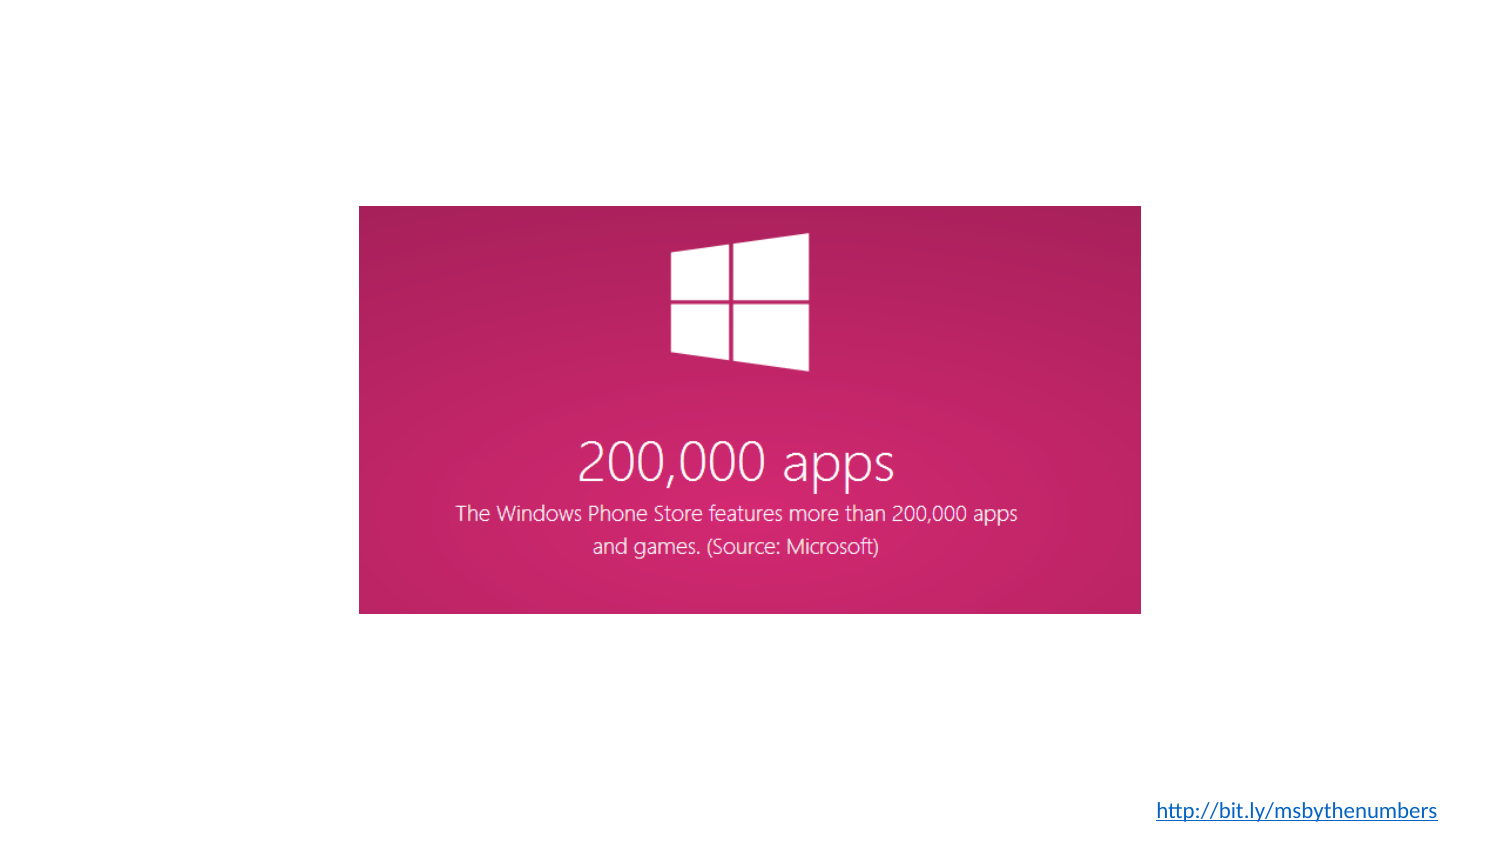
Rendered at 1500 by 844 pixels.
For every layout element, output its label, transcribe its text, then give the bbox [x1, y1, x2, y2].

text_box http://bit.ly/msbythenumbers [1141, 787, 1453, 830]
picture [359, 206, 1141, 614]
